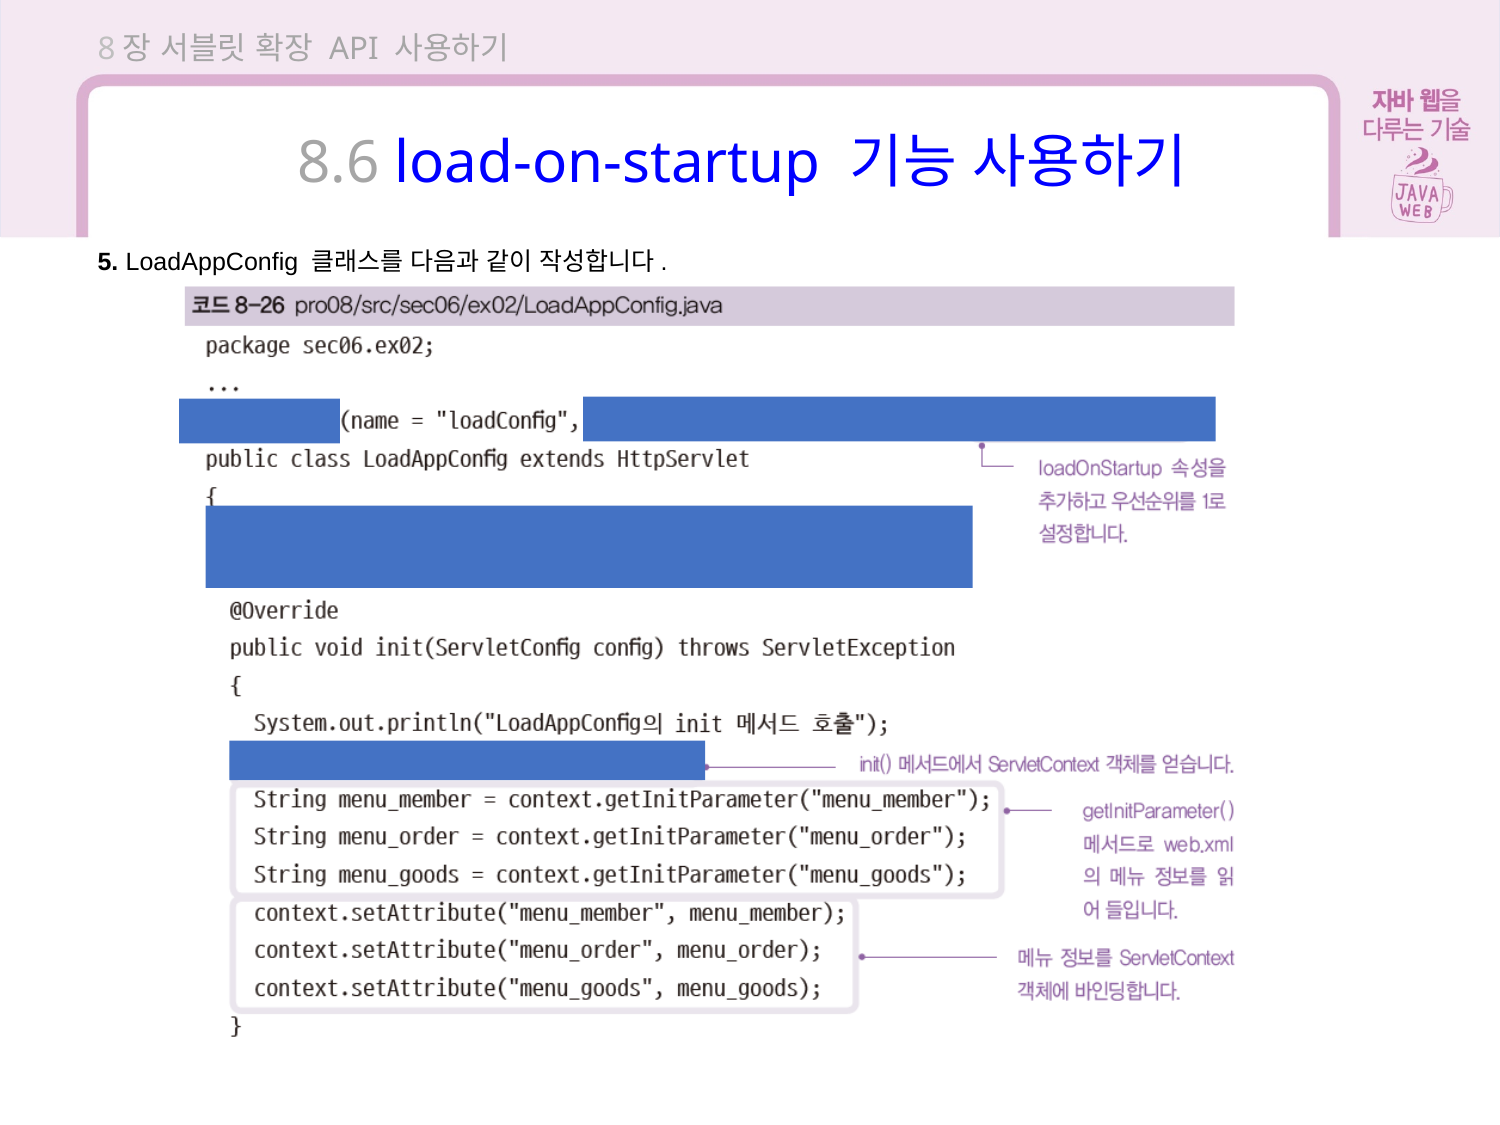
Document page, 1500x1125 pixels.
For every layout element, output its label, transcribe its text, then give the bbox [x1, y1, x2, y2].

picture [0, 0, 1500, 1125]
text_box 5. LoadAppConfig 클래스를 다음과 같이 작성합니다. [82, 238, 1362, 283]
text_box 8.6 load-on-startup 기능 사용하기 [217, 117, 1268, 202]
text_box 8장 서블릿 확장 API 사용하기 [82, 0, 1133, 74]
